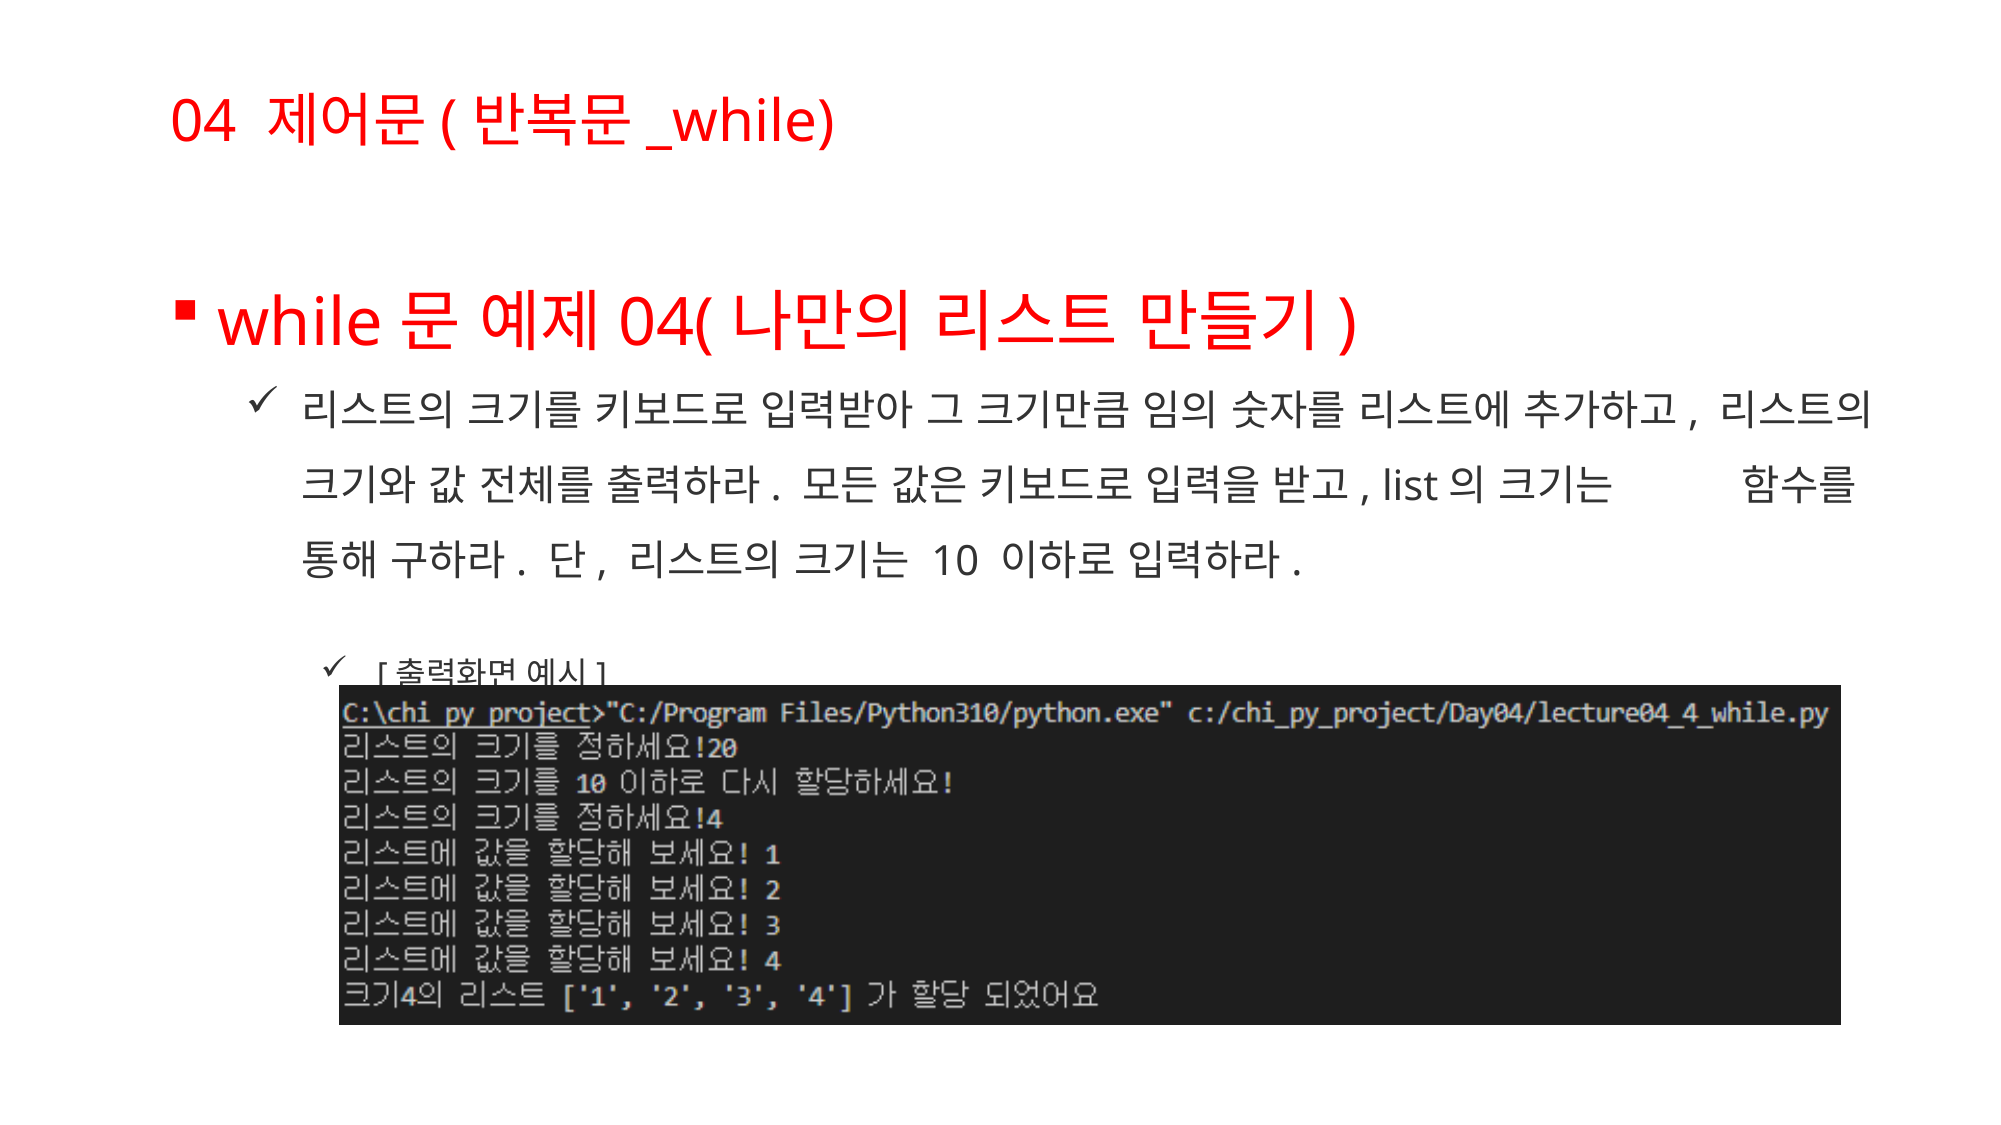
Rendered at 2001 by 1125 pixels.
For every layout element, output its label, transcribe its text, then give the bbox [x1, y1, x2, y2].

text_box 04 제어문(반복문_while) [155, 76, 1291, 161]
text_box while문 예제04(나만의 리스트 만들기) 리스트의 크기를 키보드로 입력받아 그 크기만큼 임의 숫자를 리스트에 추가하고, 리스트의 크기와 값 전체를 출력하라. 모든 값은 키보드로 입력을 받고, list의 크기는 len() 함수를 통해 구하라. 단, 리스트의 크기는 10 이하로 입력하라. [출력화면 예시] [155, 191, 1915, 761]
picture [339, 685, 1841, 1025]
